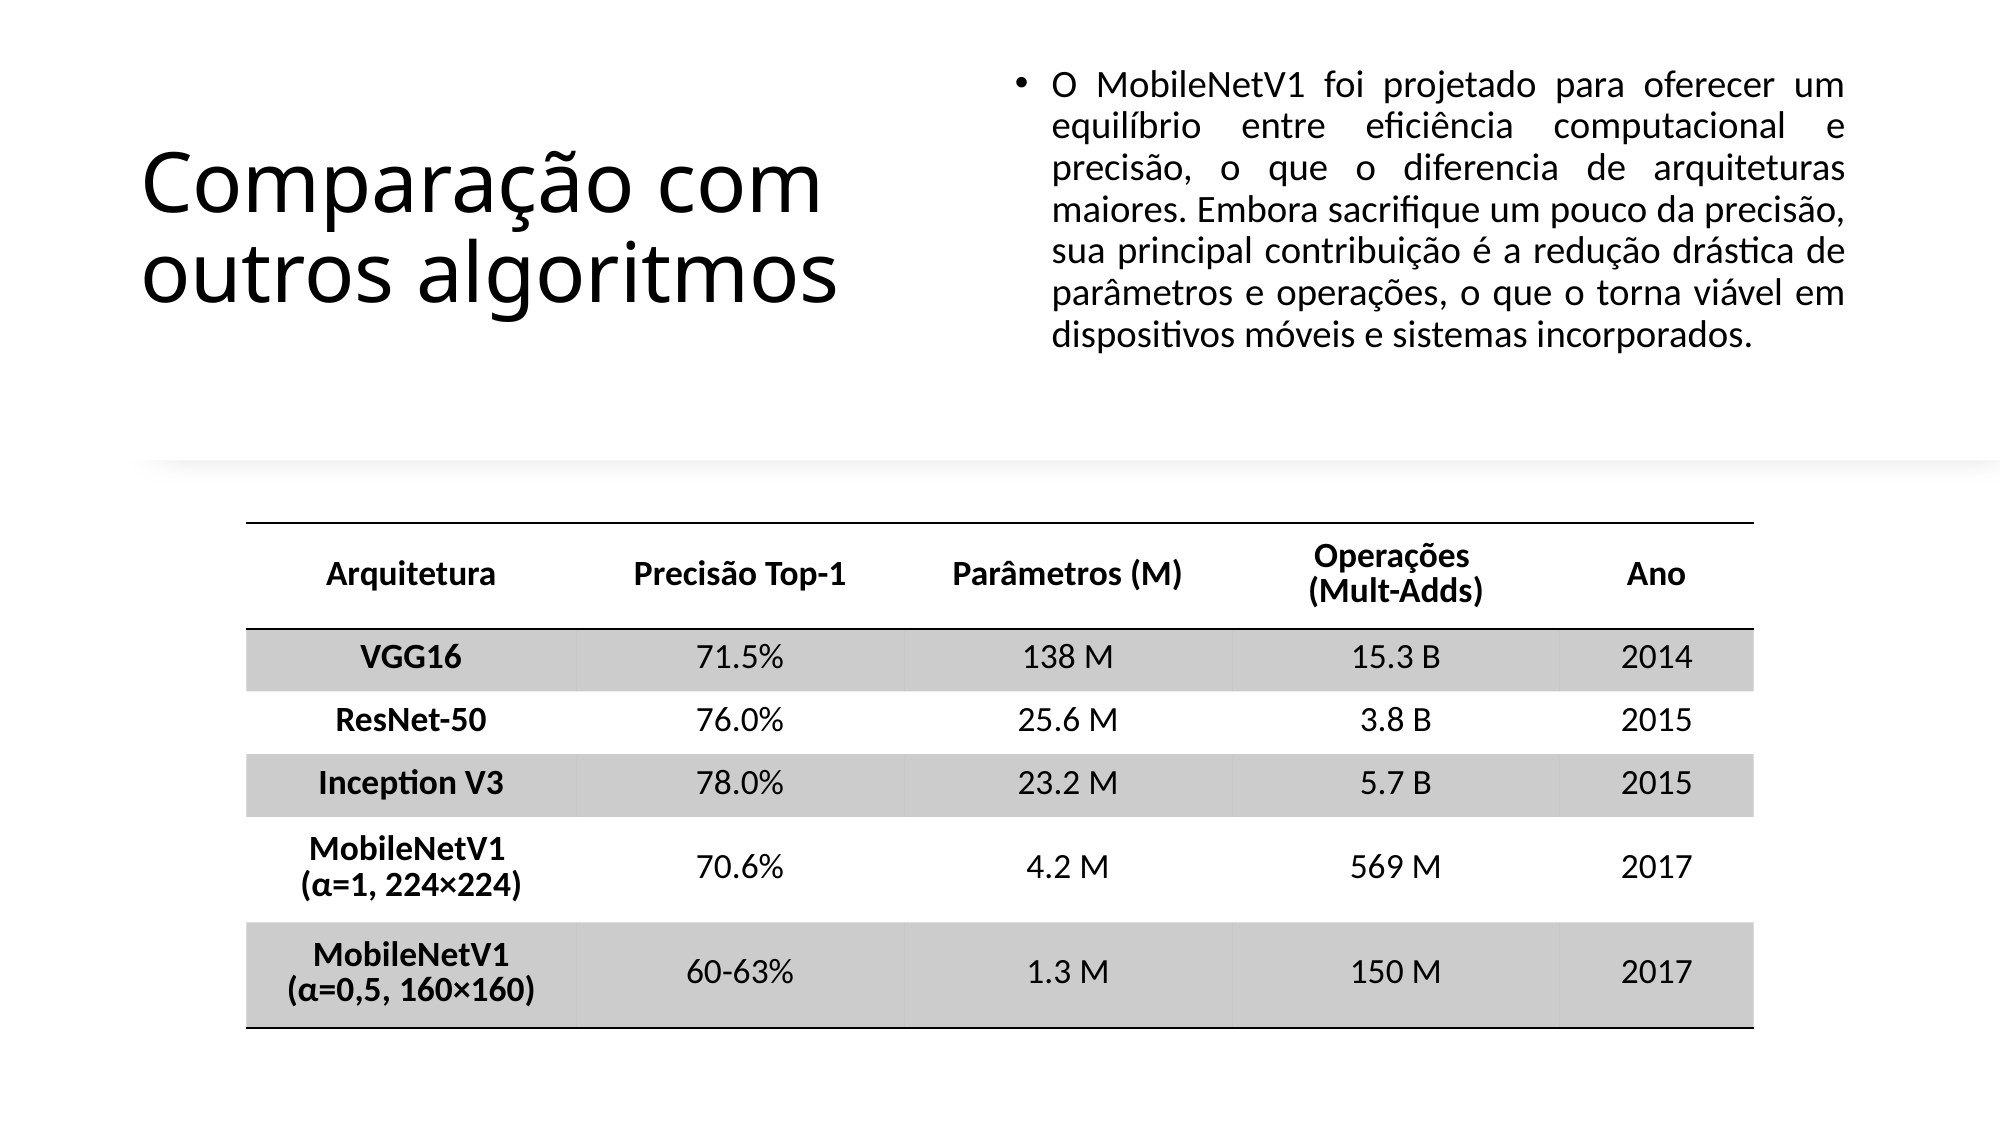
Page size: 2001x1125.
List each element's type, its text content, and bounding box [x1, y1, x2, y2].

table_header Operações (Mult-Adds) [1232, 524, 1560, 628]
text_box [0, 461, 2000, 1125]
table_cell MobileNetV1 (α=0,5, 160×160) [246, 922, 576, 1027]
title Comparação com outros algoritmos [124, 56, 897, 405]
table_cell 5.7 B [1232, 754, 1560, 817]
table_cell 2017 [1560, 922, 1754, 1027]
table_cell 71.5% [576, 630, 904, 691]
table_header Parâmetros (M) [904, 524, 1232, 628]
table_cell 4.2 M [904, 817, 1232, 922]
table_cell Inception V3 [246, 754, 576, 817]
table_cell 76.0% [576, 691, 904, 754]
table_cell ResNet-50 [246, 691, 576, 754]
table_cell 2014 [1560, 630, 1754, 691]
table_cell 1.3 M [904, 922, 1232, 1027]
table_cell 150 M [1232, 922, 1560, 1027]
table_cell 2015 [1560, 691, 1754, 754]
table_header Precisão Top-1 [576, 524, 904, 628]
table_header Ano [1560, 524, 1754, 628]
table_cell 23.2 M [904, 754, 1232, 817]
table_cell 60-63% [576, 922, 904, 1027]
table_cell 70.6% [576, 817, 904, 922]
table_cell VGG16 [246, 630, 576, 691]
table_cell 2017 [1560, 817, 1754, 922]
table_cell 15.3 B [1232, 630, 1560, 691]
table_cell 3.8 B [1232, 691, 1560, 754]
table_cell 2015 [1560, 754, 1754, 817]
list O MobileNetV1 foi projetado para oferecer um equilíbrio entre eficiência computacional e precisão, o que o diferencia de arquiteturas maiores. Embora sacrifique um pouco da precisão, sua principal contribuição é a redução drástica de parâmetros e operações, o que o torna viável em dispositivos móveis e sistemas incorporados. [999, 56, 1862, 405]
table_cell 138 M [904, 630, 1232, 691]
table_header Arquitetura [246, 524, 576, 628]
table_cell MobileNetV1 (α=1, 224×224) [246, 817, 576, 922]
table_cell 25.6 M [904, 691, 1232, 754]
table_cell 569 M [1232, 817, 1560, 922]
table_cell 78.0% [576, 754, 904, 817]
text_box [0, 0, 2000, 461]
